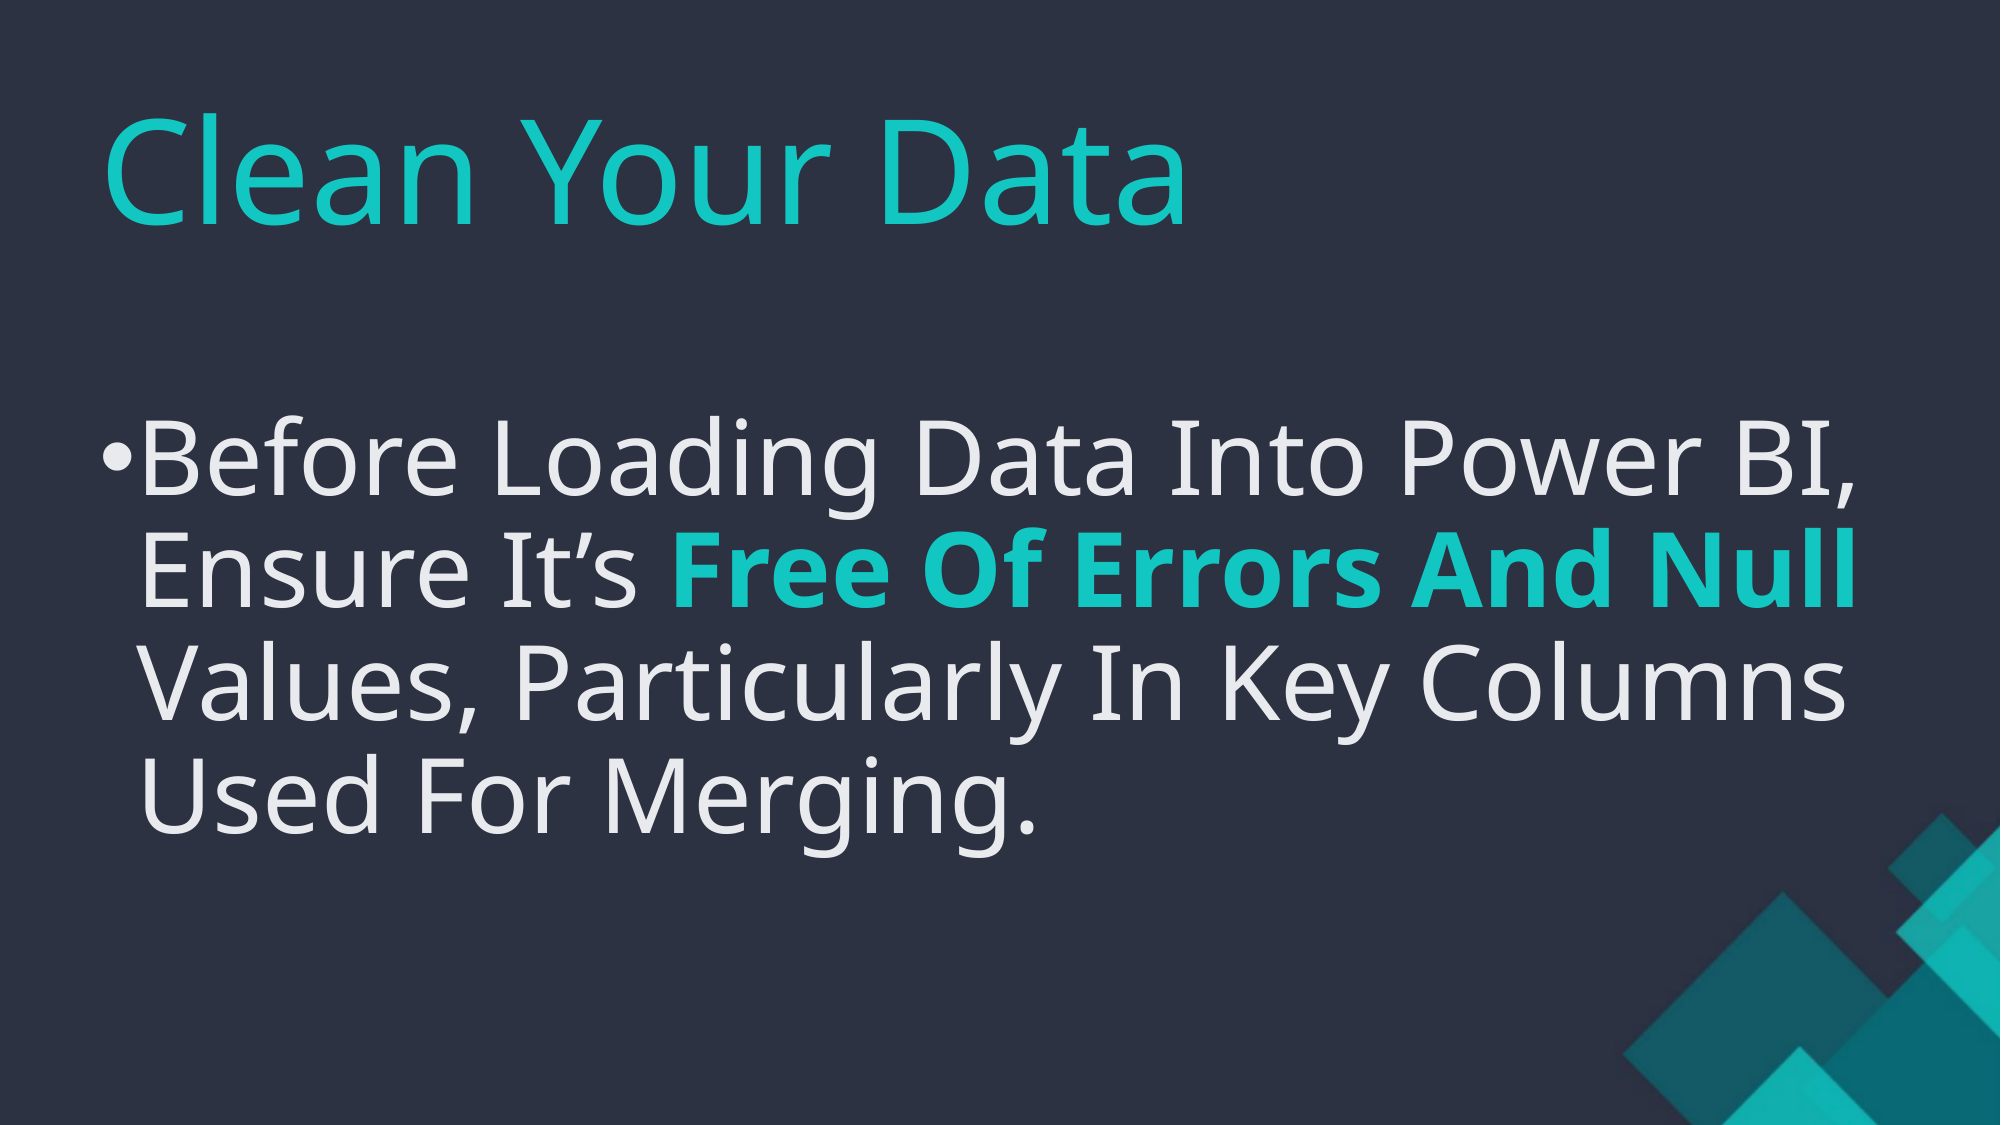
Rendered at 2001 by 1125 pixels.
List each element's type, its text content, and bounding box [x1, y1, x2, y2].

title Clean Your Data [84, 68, 1845, 286]
list Before Loading Data Into Power BI, Ensure It’s Free Of Errors And Null Values, Particularly In Key Columns Used For Merging. [84, 397, 1900, 1112]
picture [1572, 767, 2000, 1125]
